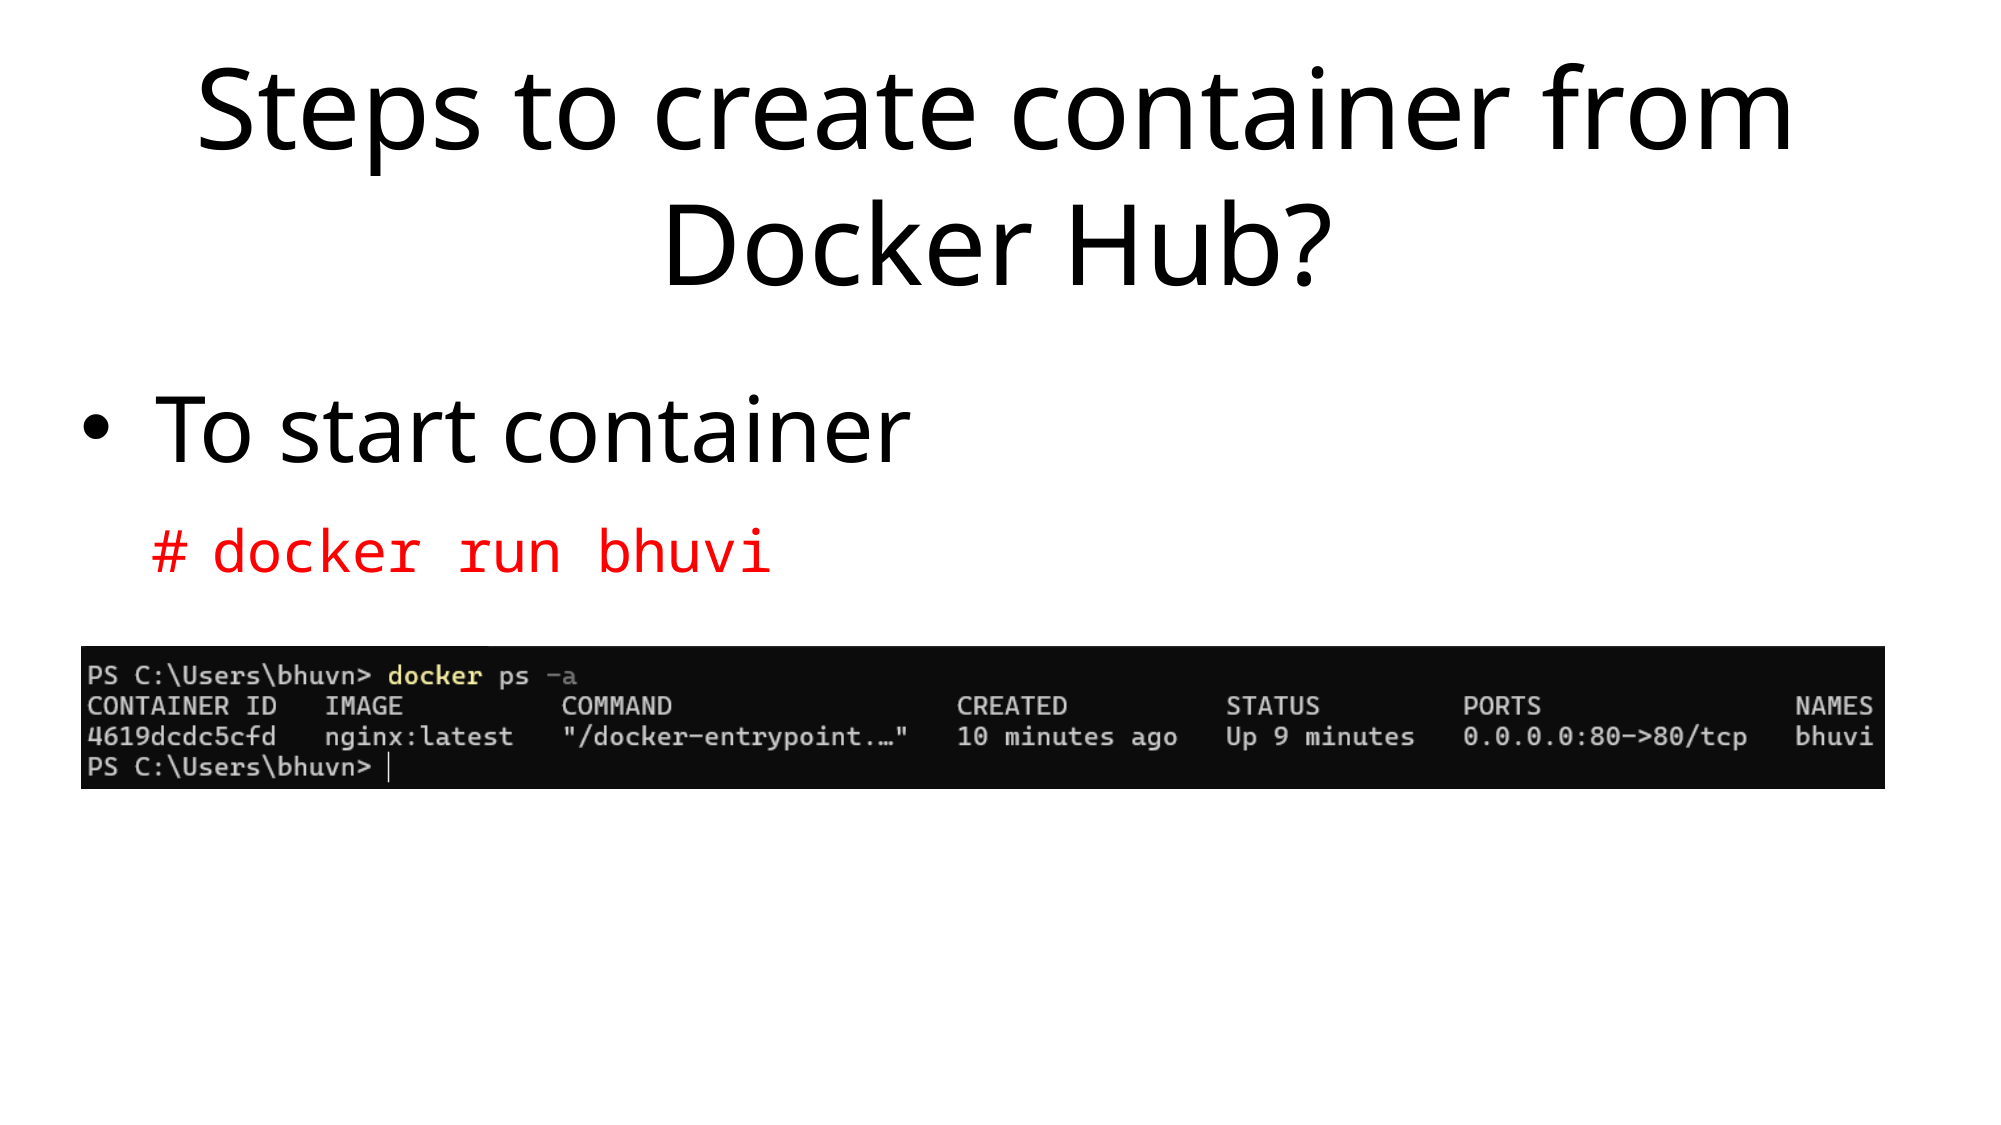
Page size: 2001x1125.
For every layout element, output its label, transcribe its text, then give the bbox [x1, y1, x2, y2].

text_box Steps to create container from Docker Hub? [17, 30, 1977, 315]
picture [81, 646, 1885, 789]
text_box To start container # docker run bhuvi [65, 363, 1935, 598]
